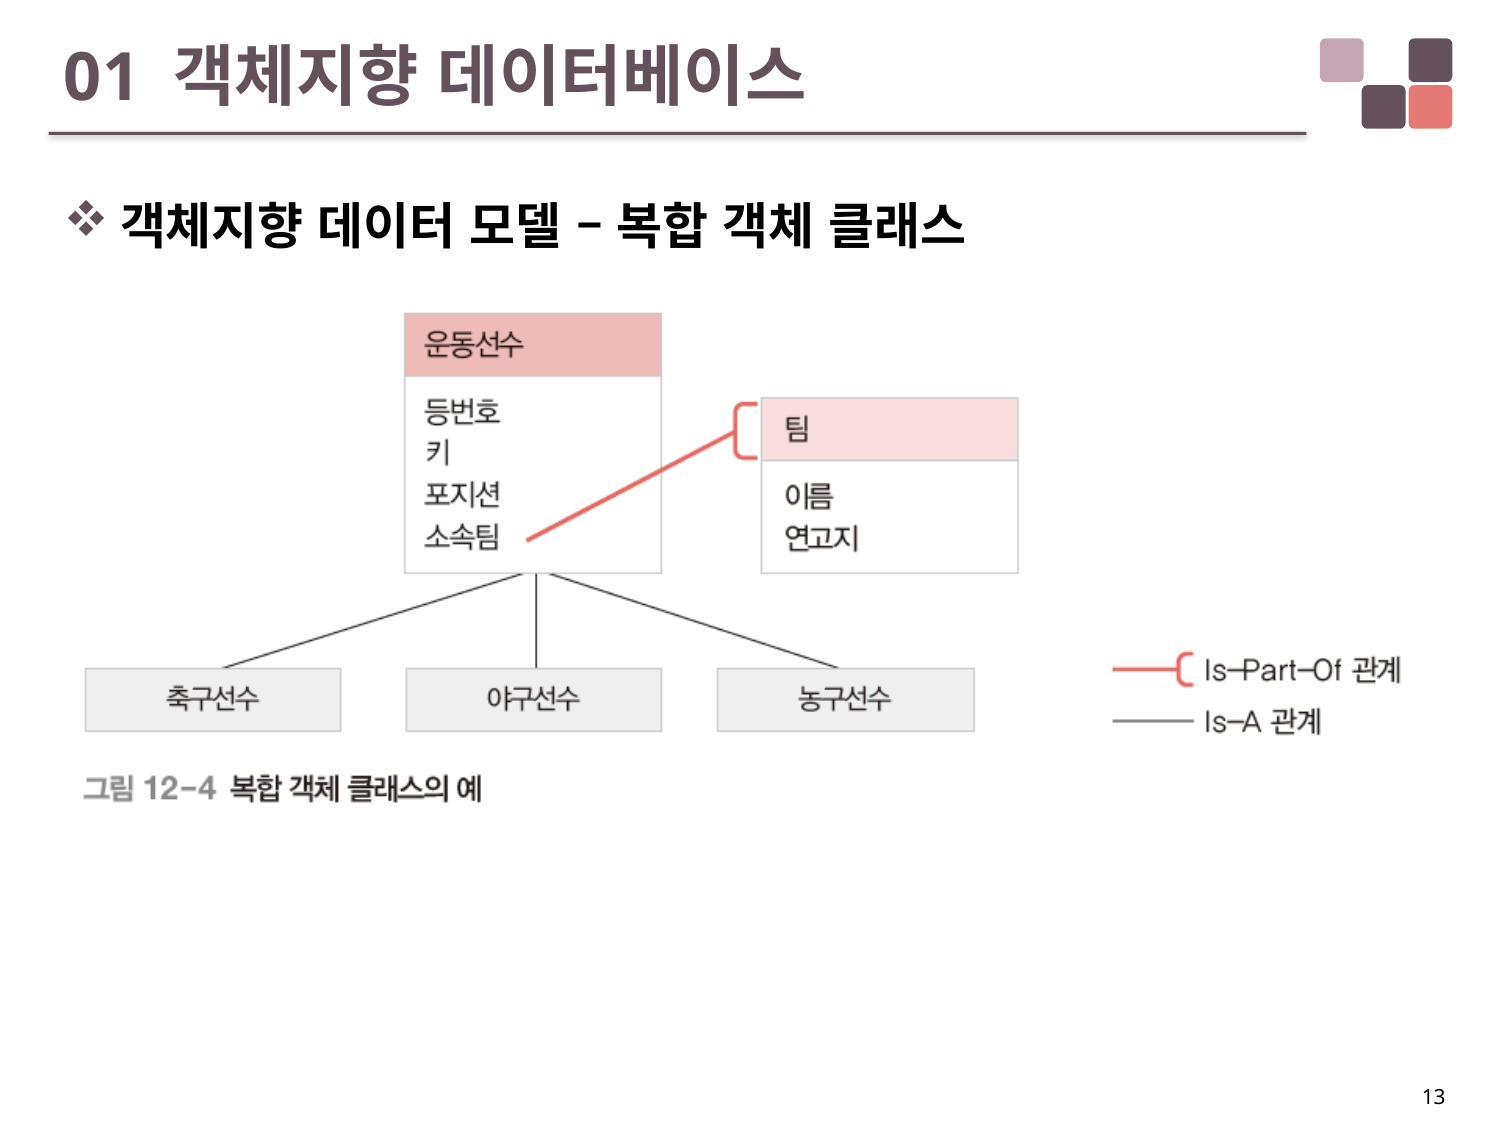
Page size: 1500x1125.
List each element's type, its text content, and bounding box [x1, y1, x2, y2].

list 객체지향 데이터 모델 – 복합 객체 클래스 [48, 187, 1452, 1097]
picture [57, 291, 1443, 834]
title 01 객체지향 데이터베이스 [48, 25, 1459, 123]
